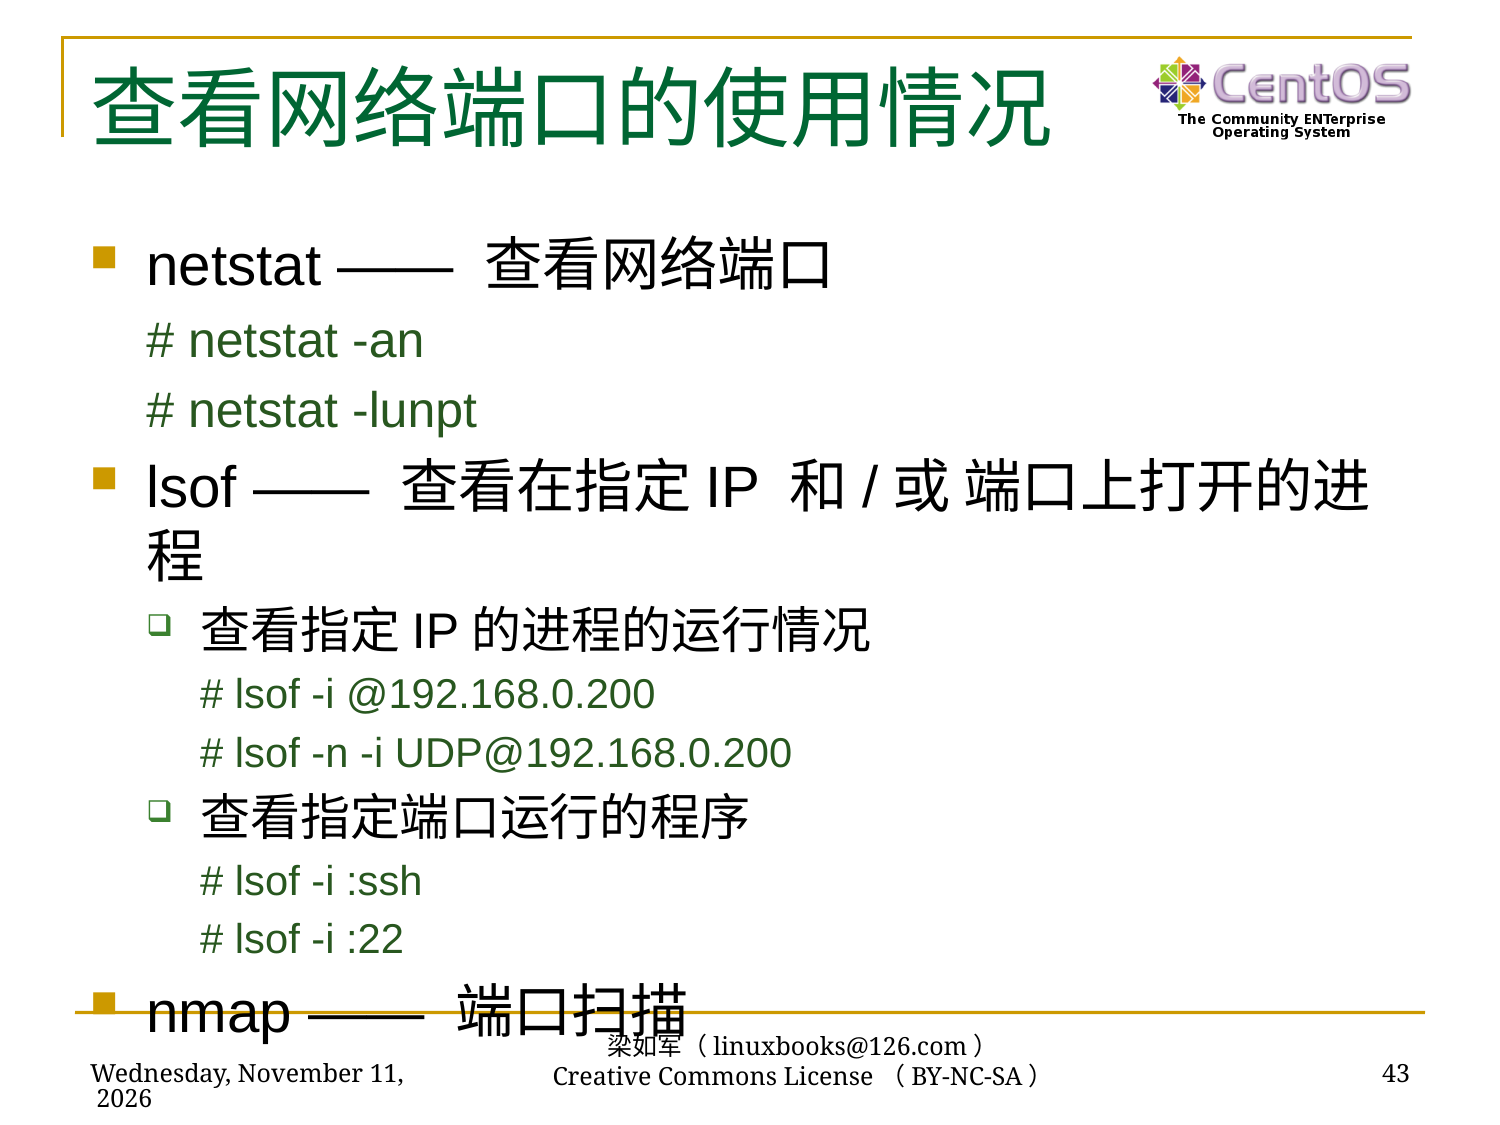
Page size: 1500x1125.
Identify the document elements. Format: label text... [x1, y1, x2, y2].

footer 梁如军（linuxbooks@126.com） Creative Commons License（BY-NC-SA） [359, 1022, 1247, 1099]
title 查看网络端口的使用情况 [74, 45, 1426, 219]
slide_number 43 [1074, 1023, 1426, 1100]
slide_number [74, 1023, 426, 1100]
list netstat —— 查看网络端口 # netstat -an # netstat -lunpt lsof —— 查看在指定IP 和/或 端口上打开的进程 查看指定IP的进程的运行情况 # lsof -i @192.168.0.200 # lsof -n -i UDP@192.168.0.200 查看指定端口运行的程序 # lsof -i :ssh # lsof -i :22 nmap —— 端口扫描 [74, 219, 1426, 1006]
